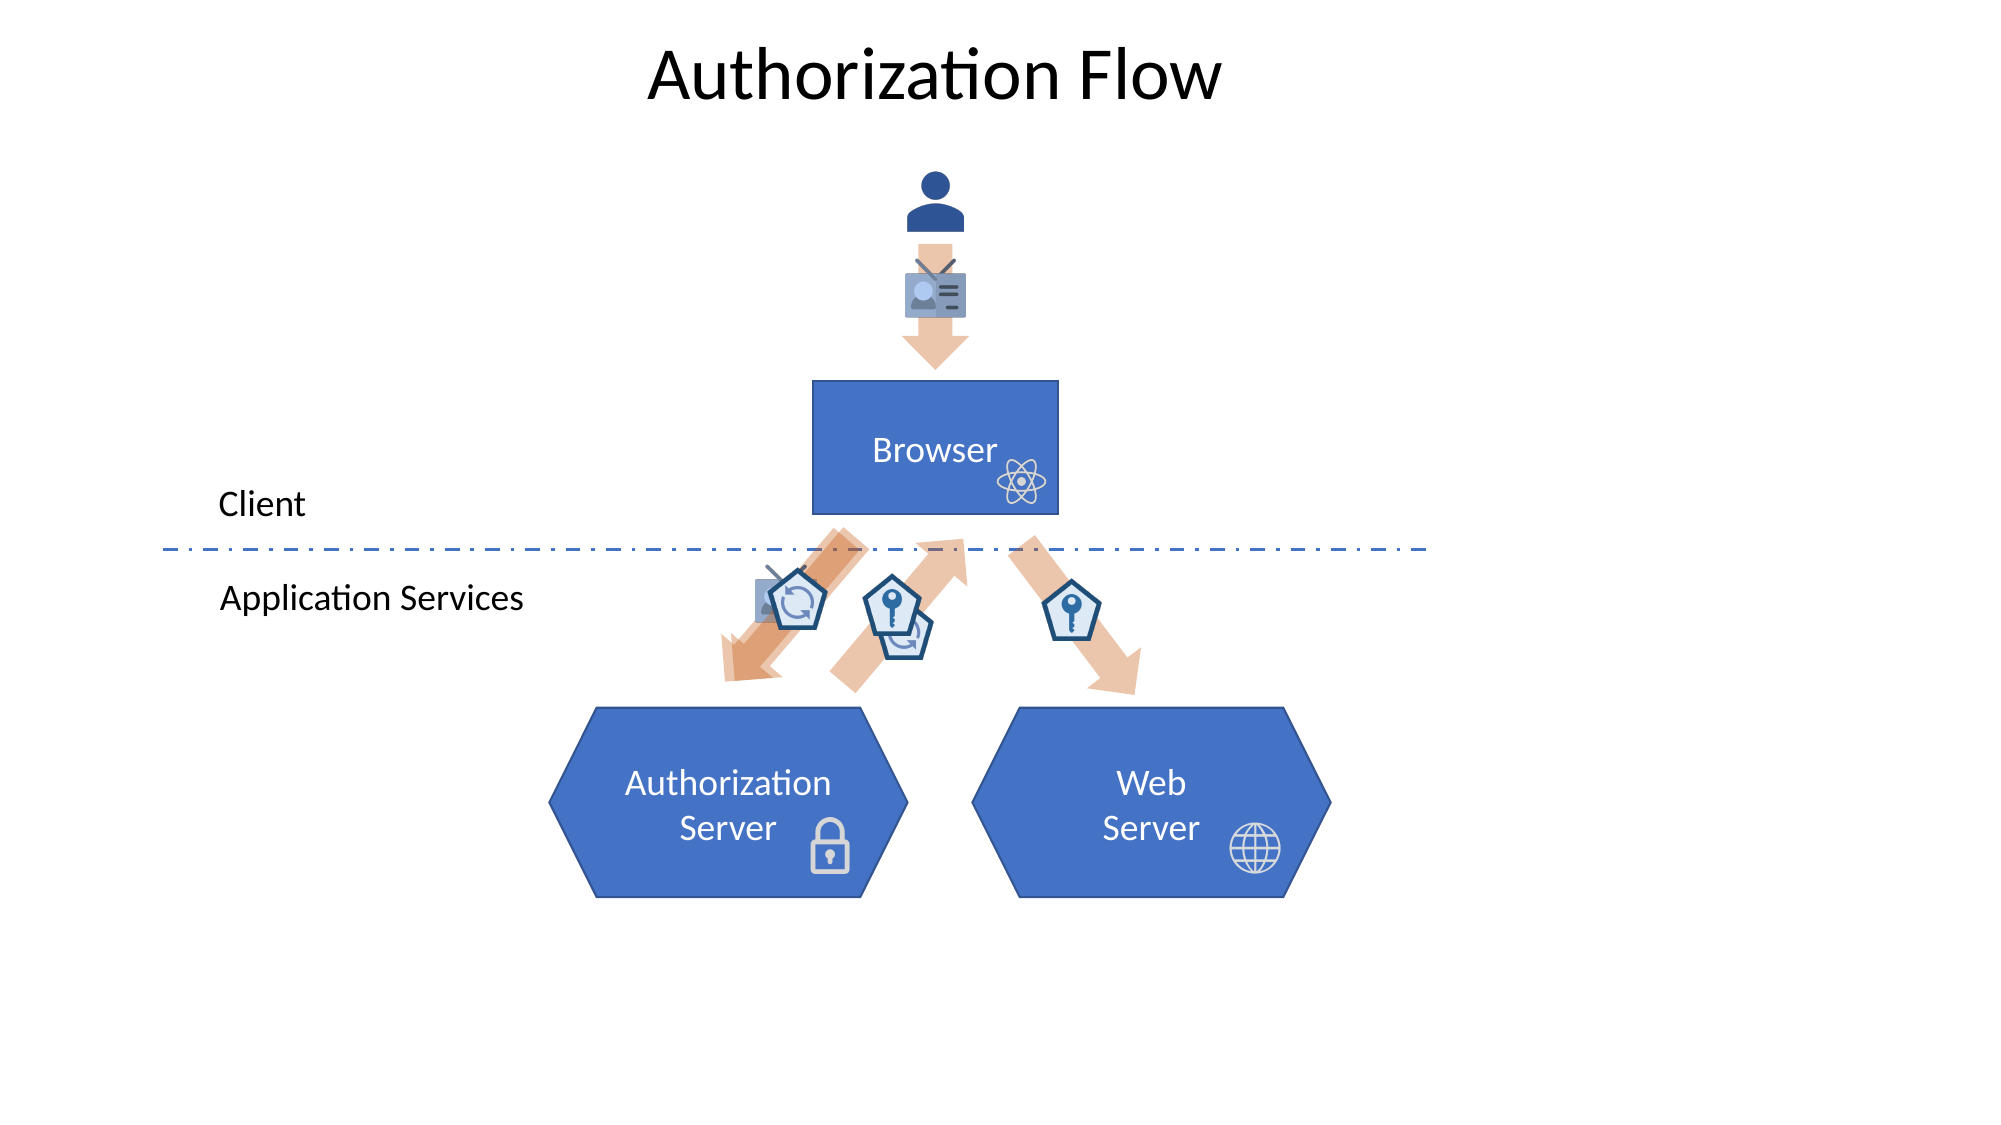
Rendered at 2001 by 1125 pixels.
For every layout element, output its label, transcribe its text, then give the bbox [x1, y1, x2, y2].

picture [802, 817, 858, 874]
text_box Authorization Server [548, 706, 909, 899]
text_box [1041, 526, 1112, 714]
text_box Web Server [971, 706, 1332, 899]
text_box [751, 516, 820, 705]
picture [1215, 808, 1295, 888]
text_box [893, 159, 978, 370]
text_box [761, 515, 830, 704]
text_box Browser [812, 380, 1059, 515]
text_box Authorization Flow [477, 17, 1393, 123]
text_box Application Services [205, 565, 540, 625]
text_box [861, 516, 937, 705]
picture [996, 459, 1047, 504]
text_box Client [203, 471, 322, 532]
